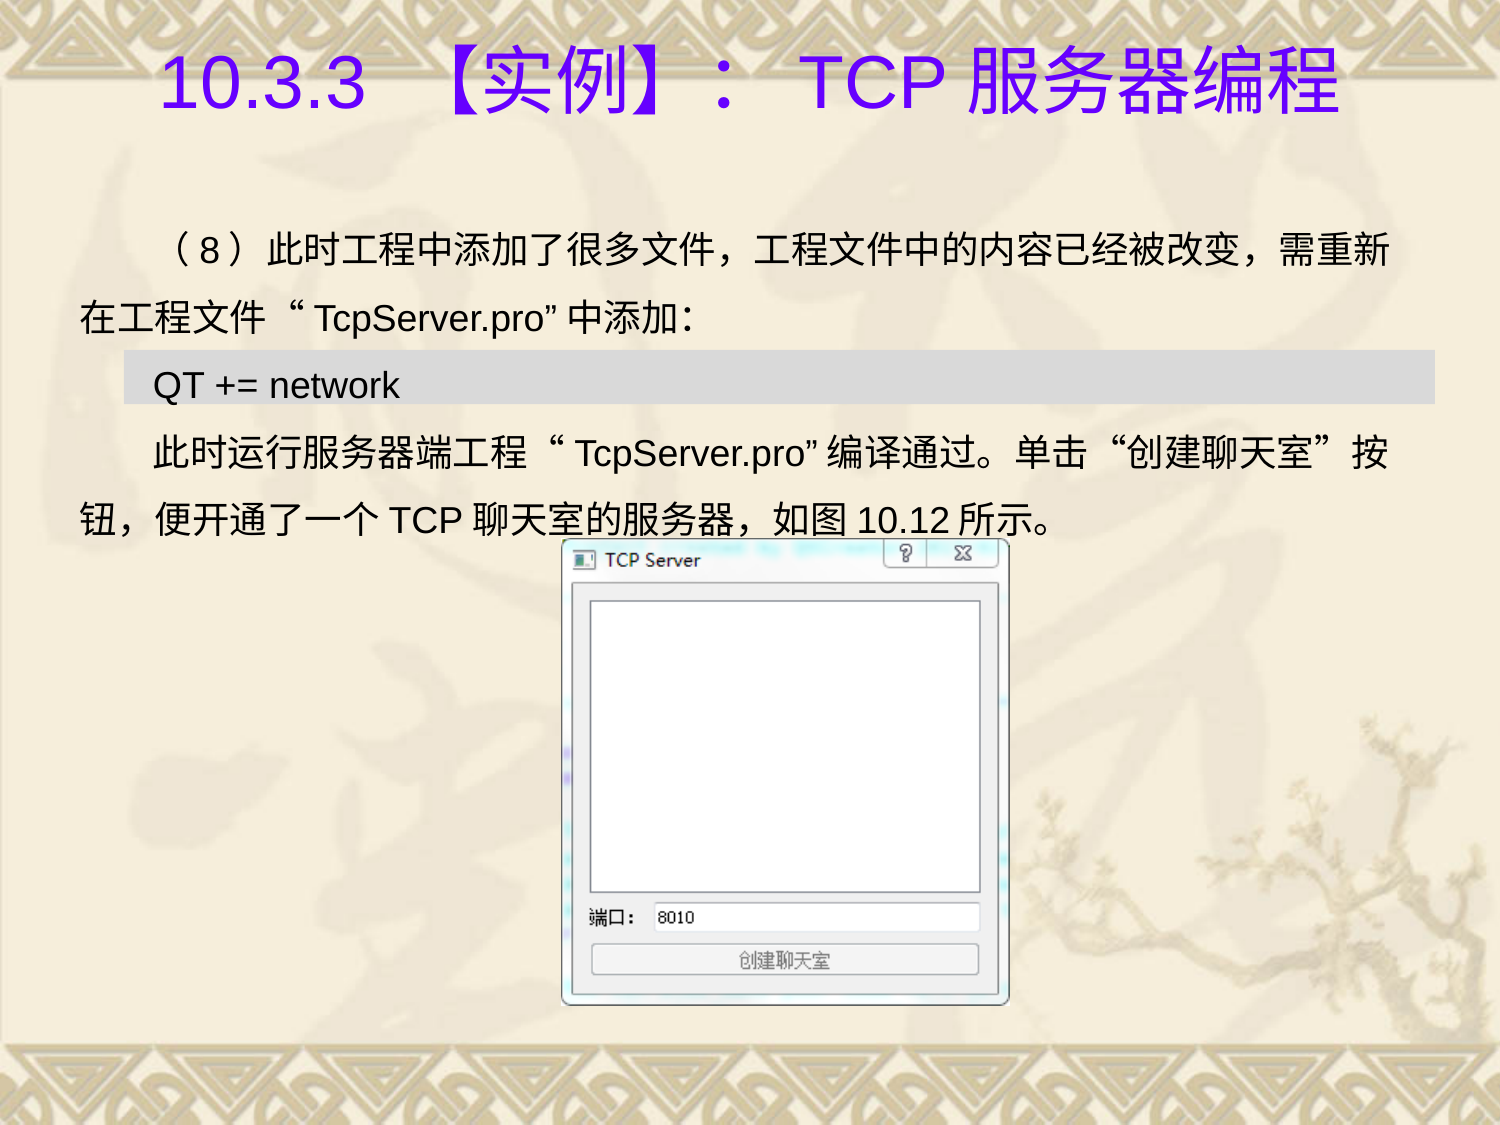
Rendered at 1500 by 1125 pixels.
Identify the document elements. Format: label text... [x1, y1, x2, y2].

text_box （8）此时工程中添加了很多文件，工程文件中的内容已经被改变，需重新在工程文件“TcpServer.pro”中添加： QT += network 此时运行服务器端工程“TcpServer.pro”编译通过。单击“创建聊天室”按钮，便开通了一个TCP聊天室的服务器，如图10.12所示。 [64, 196, 1436, 616]
picture [0, 0, 1500, 1125]
title 10.3.3 【实例】：TCP服务器编程 [49, 7, 1451, 149]
